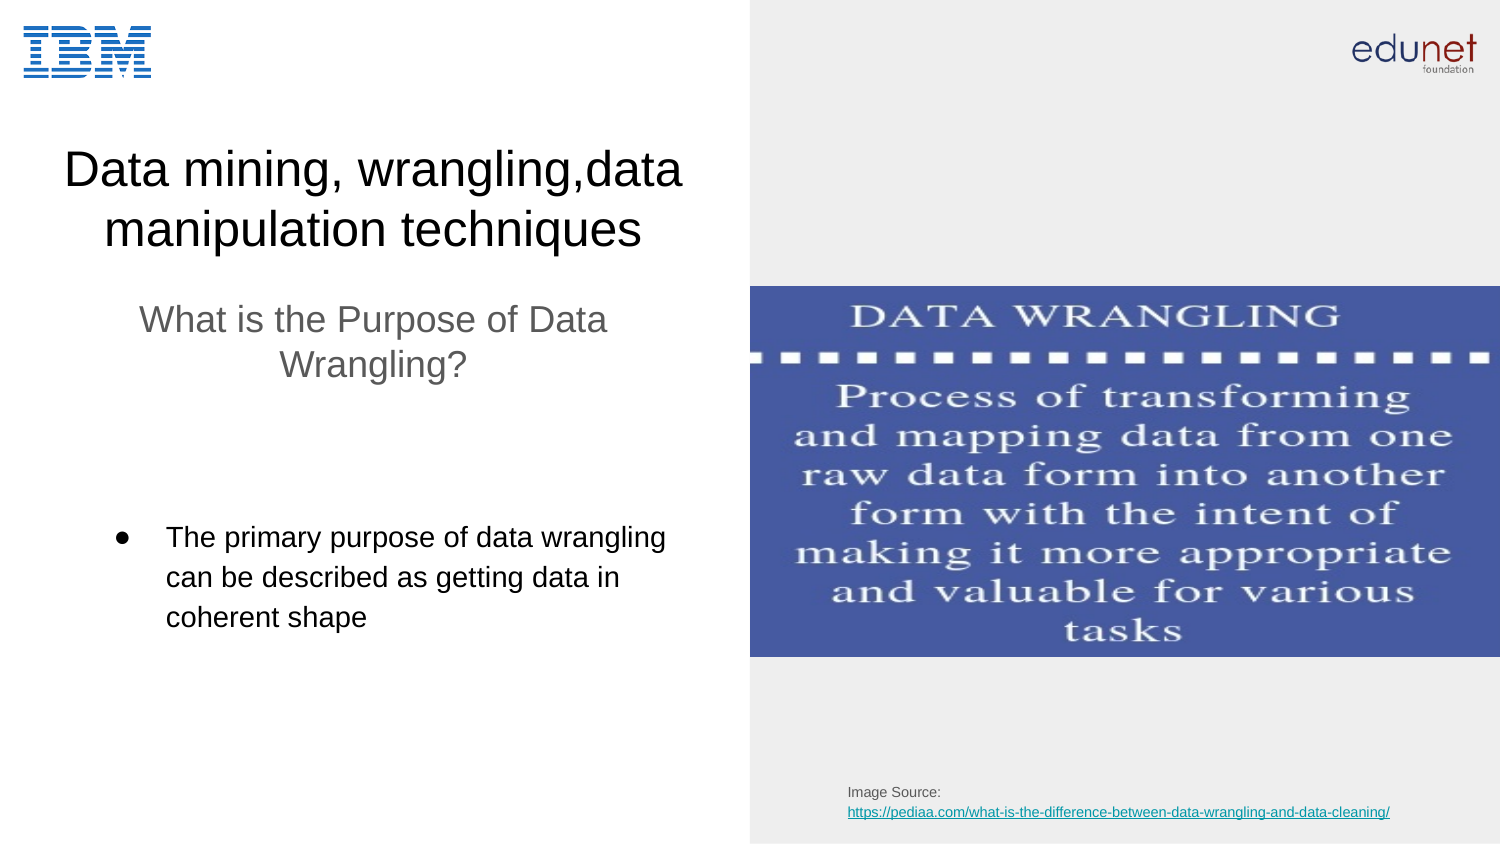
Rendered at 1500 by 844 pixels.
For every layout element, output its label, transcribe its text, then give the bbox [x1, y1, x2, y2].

subtitle What is the Purpose of Data Wrangling? [41, 286, 706, 393]
title Data mining, wrangling,data manipulation techniques [41, 136, 706, 258]
picture [749, 286, 1500, 657]
list The primary purpose of data wrangling can be described as getting data in coherent shape [75, 421, 706, 765]
list Image Source: https://pediaa.com/what-is-the-difference-between-data-wrangling-and-data-cleaning/ [832, 764, 1462, 812]
picture [1350, 26, 1480, 78]
picture [23, 26, 151, 78]
